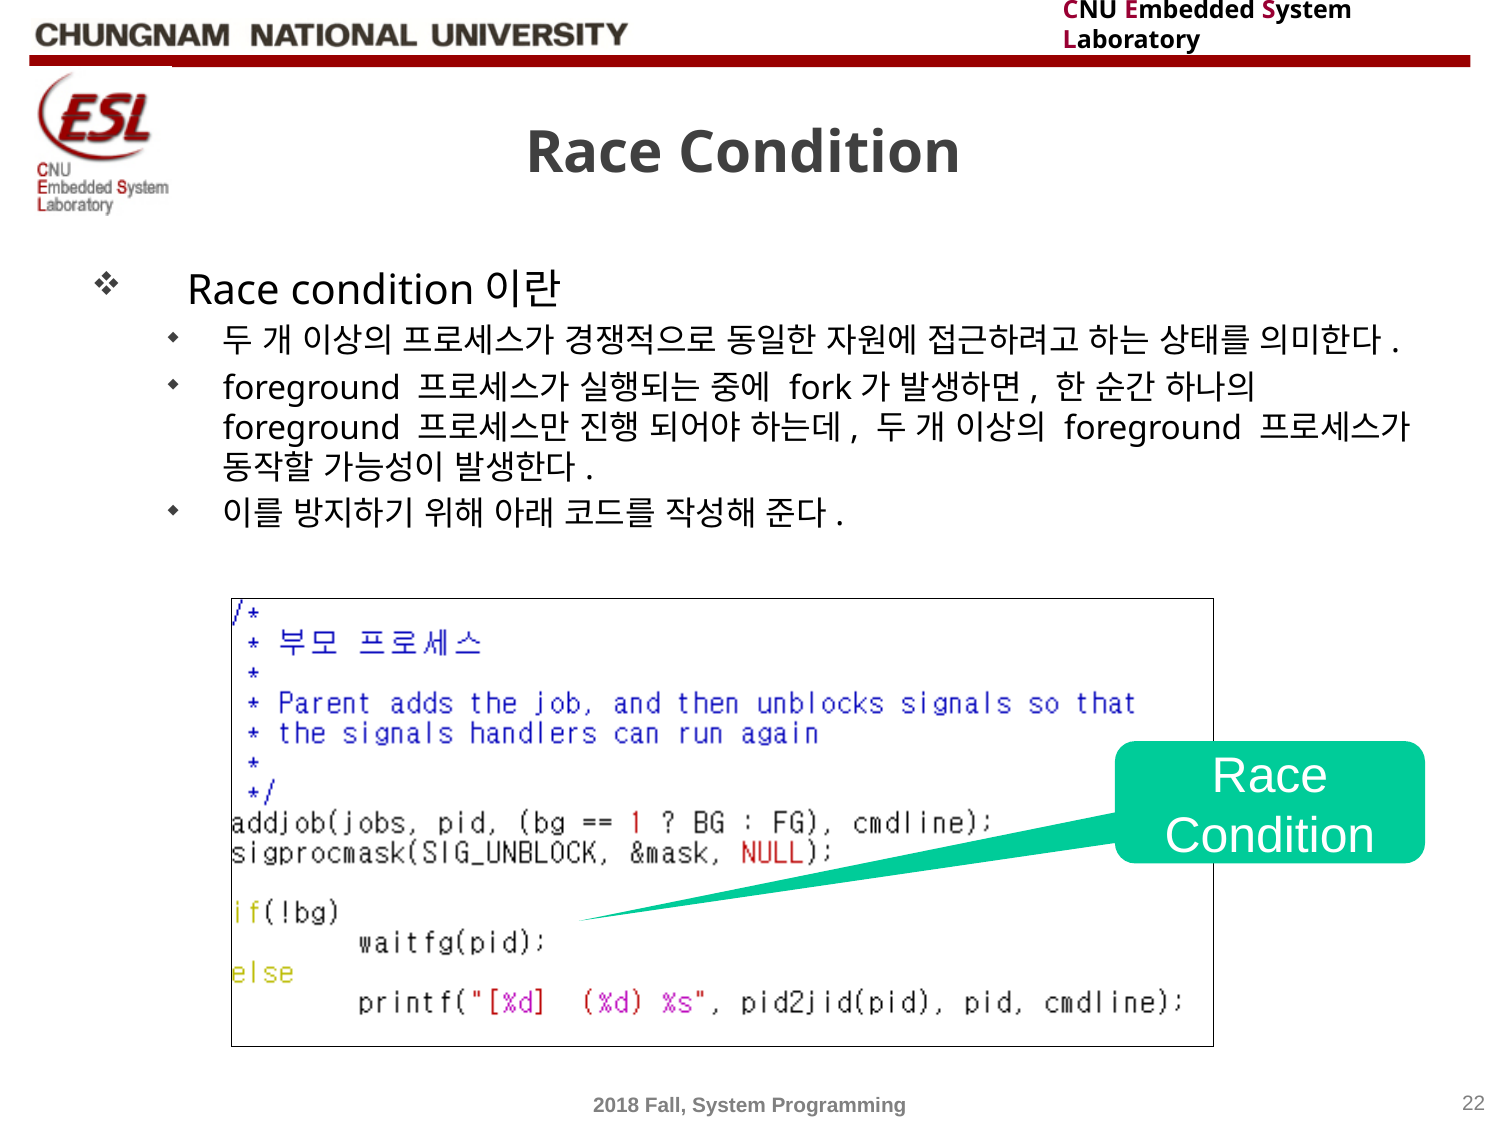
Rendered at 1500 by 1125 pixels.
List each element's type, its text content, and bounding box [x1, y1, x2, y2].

list Race condition이란 두 개 이상의 프로세스가 경쟁적으로 동일한 자원에 접근하려고 하는 상태를 의미한다. foreground 프로세스가 실행되는 중에 fork가 발생하면, 한 순간 하나의 foreground 프로세스만 진행 되어야 하는데, 두 개 이상의 foreground 프로세스가 동작할 가능성이 발생한다. 이를 방지하기 위해 아래 코드를 작성해 준다. [76, 255, 1436, 1047]
picture [31, 18, 634, 52]
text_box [230, 598, 1426, 1048]
footer 2018 Fall, System Programming [0, 1082, 1149, 1125]
picture [22, 66, 172, 216]
slide_number 22 [1149, 1082, 1500, 1125]
title Race Condition [31, 90, 1471, 209]
